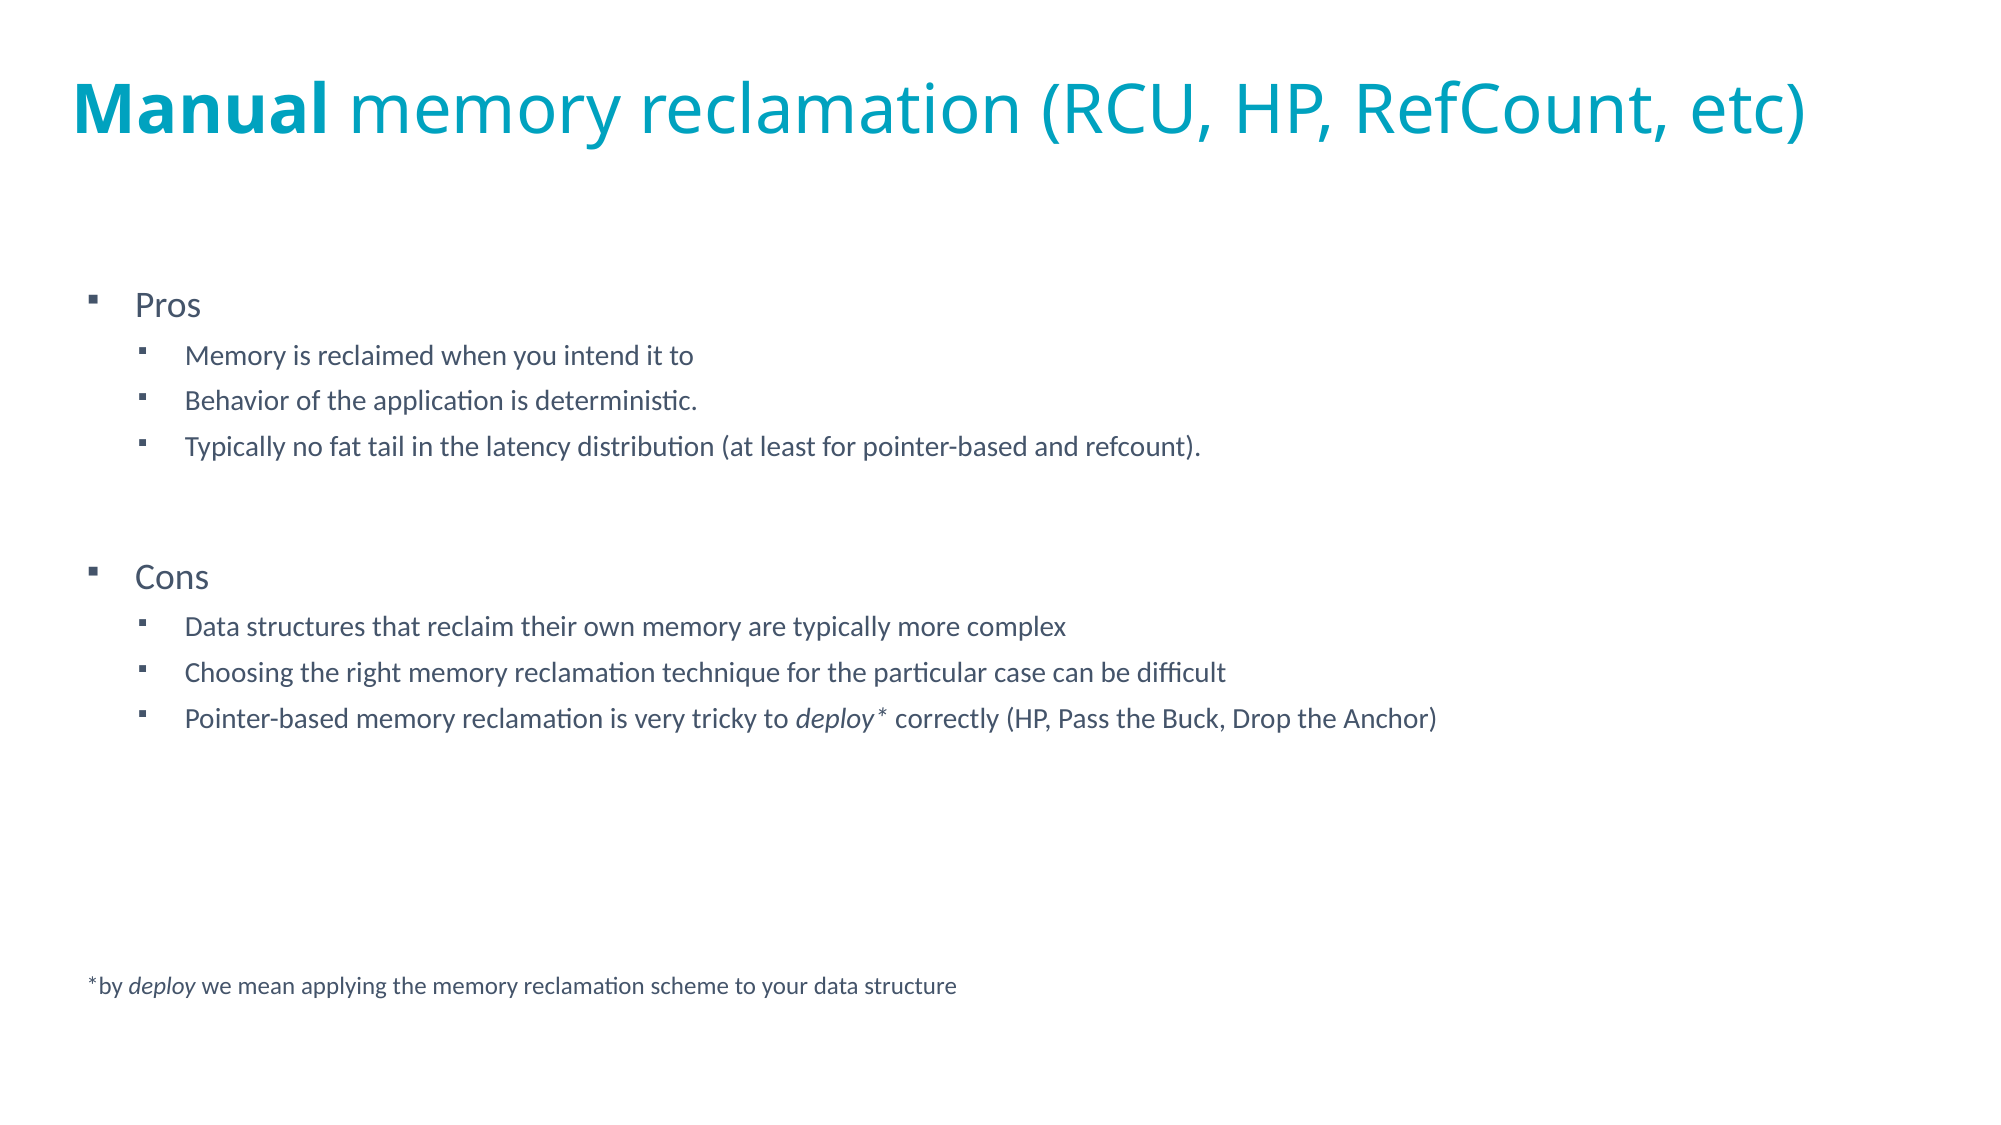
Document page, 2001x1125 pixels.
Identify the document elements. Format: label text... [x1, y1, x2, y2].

list Pros Memory is reclaimed when you intend it to Behavior of the application is deterministic. Typically no fat tail in the latency distribution (at least for pointer-based and refcount). Cons Data structures that reclaim their own memory are typically more complex Choosing the right memory reclamation technique for the particular case can be difficult Pointer-based memory reclamation is very tricky to deploy* correctly (HP, Pass the Buck, Drop the Anchor) *by deploy we mean applying the memory reclamation scheme to your data structure [53, 273, 1931, 988]
title Manual memory reclamation (RCU, HP, RefCount, etc) [56, 66, 1951, 226]
